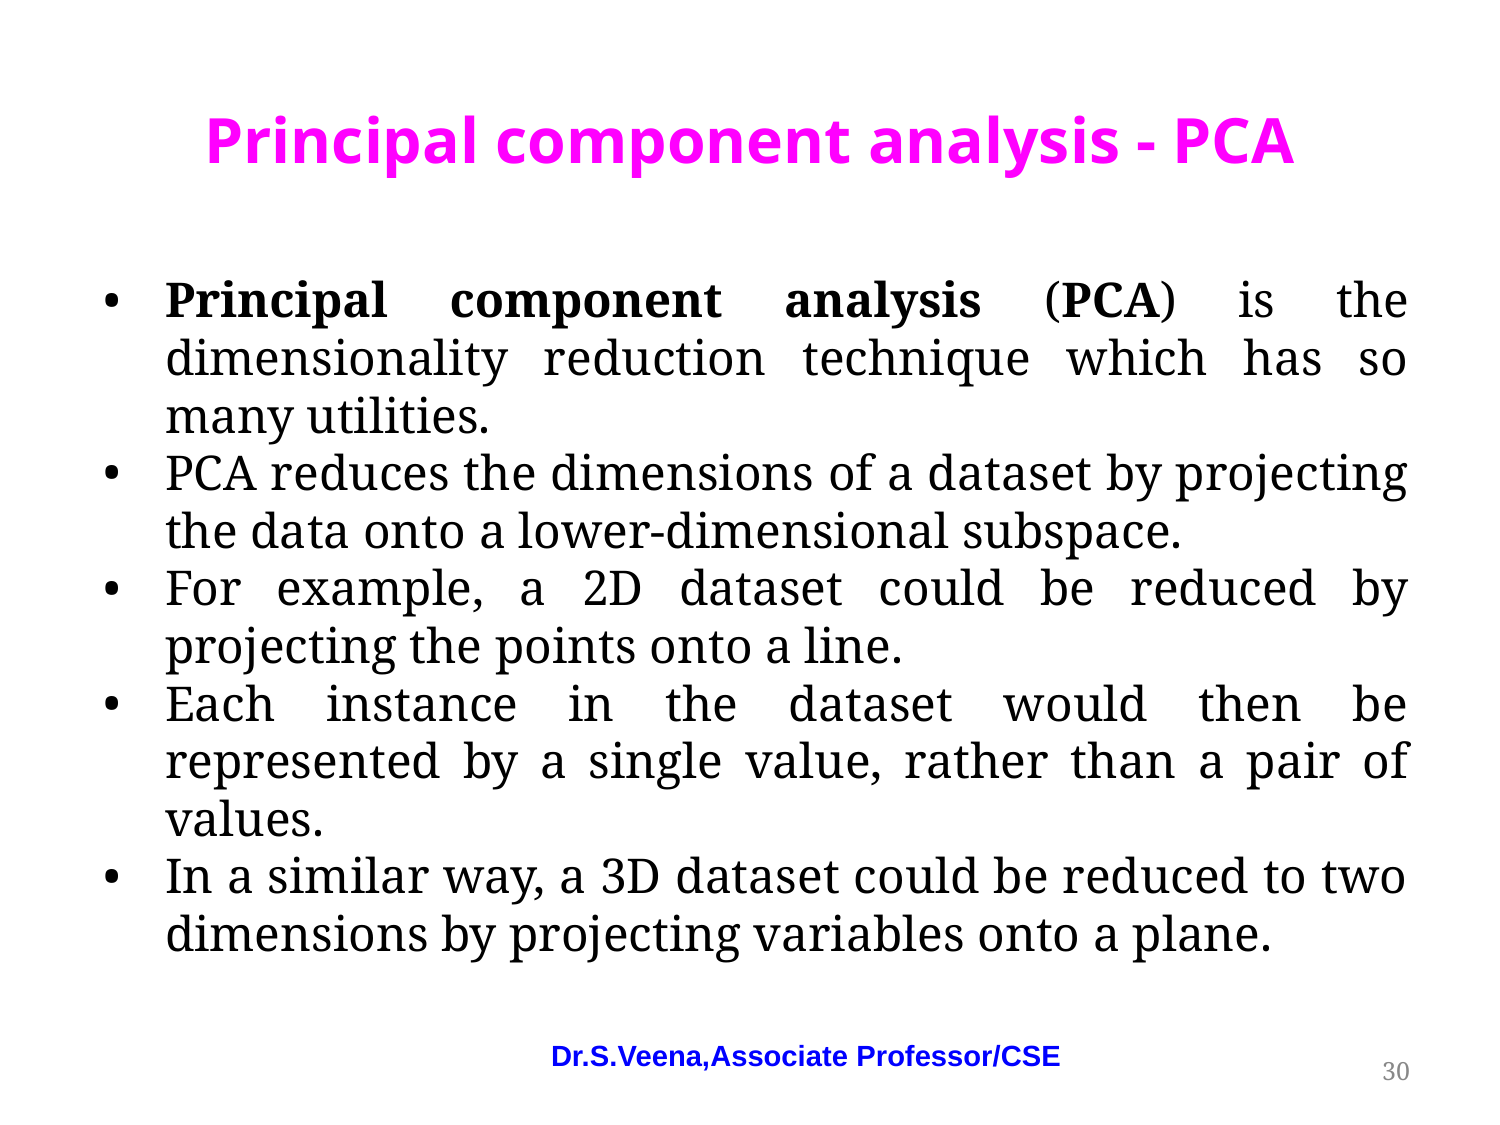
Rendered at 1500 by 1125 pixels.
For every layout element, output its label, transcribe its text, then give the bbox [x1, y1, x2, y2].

list Principal component analysis (PCA) is the dimensionality reduction technique which has so many utilities. PCA reduces the dimensions of a dataset by projecting the data onto a lower-dimensional subspace. For example, a 2D dataset could be reduced by projecting the points onto a line. Each instance in the dataset would then be represented by a single value, rather than a pair of values. In a similar way, a 3D dataset could be reduced to two dimensions by projecting variables onto a plane. [75, 262, 1425, 1005]
text_box Dr.S.Veena,Associate Professor/CSE [512, 1042, 1101, 1103]
title Principal component analysis - PCA [75, 45, 1425, 233]
slide_number ‹#› [1101, 1042, 1425, 1103]
